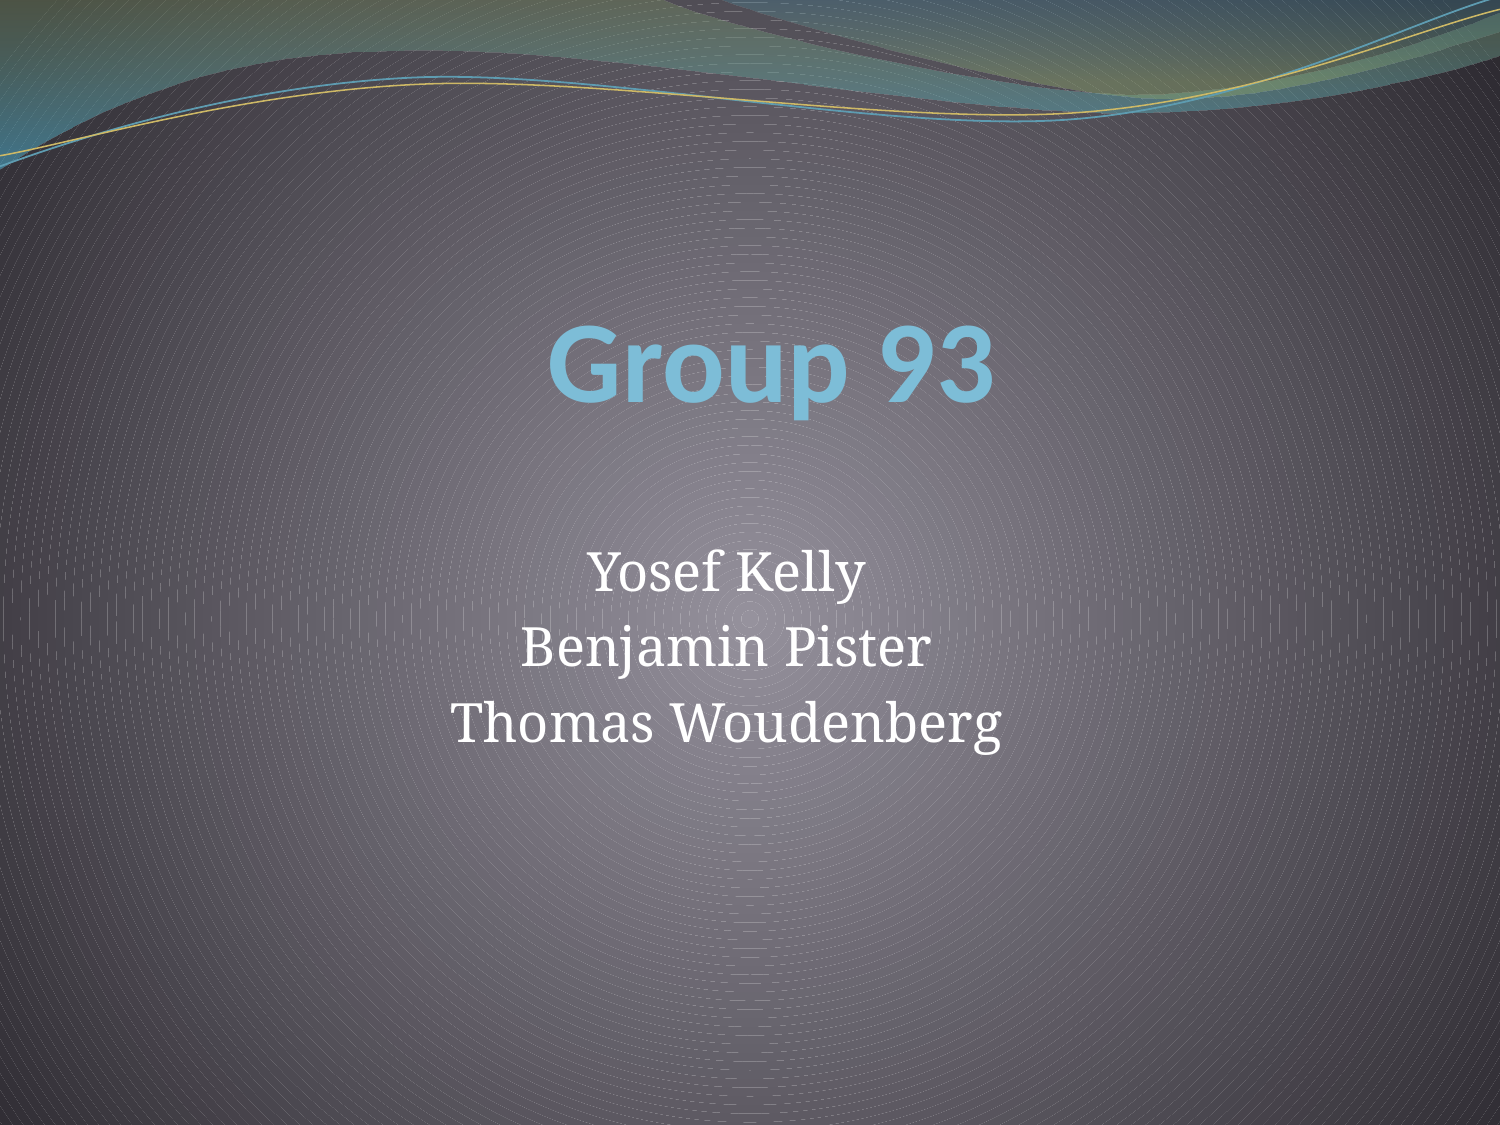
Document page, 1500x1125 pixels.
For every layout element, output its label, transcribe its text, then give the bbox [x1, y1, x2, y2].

subtitle Yosef Kelly Benjamin Pister Thomas Woudenberg [87, 529, 1376, 818]
title Group 93 [135, 184, 1411, 426]
